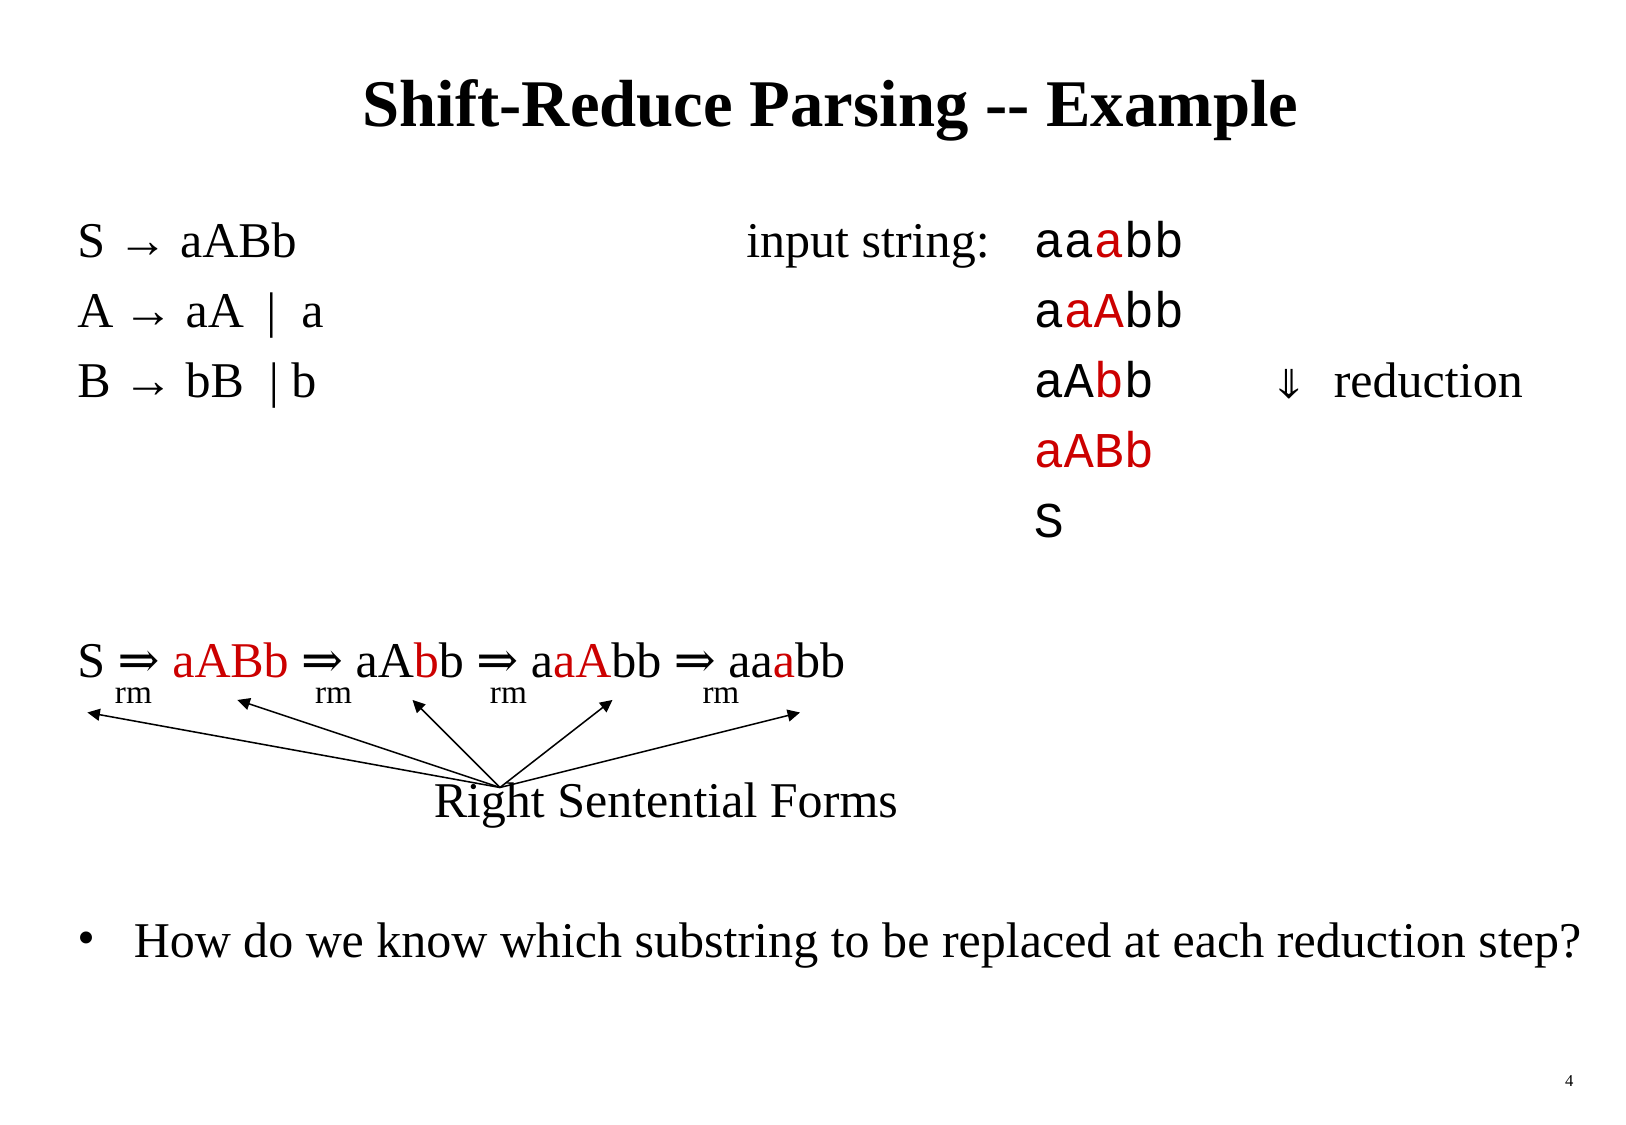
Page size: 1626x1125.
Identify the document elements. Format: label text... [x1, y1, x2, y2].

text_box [237, 699, 411, 710]
list S → aABb input string: aaabb A → aA | a aaAbb B → bB | b aAbb ⇓ reduction aABb S S ⇒ aABb ⇒ aAbb ⇒ aaAbb ⇒ aaabb Right Sentential Forms How do we know which substring to be replaced at each reduction step? [62, 200, 1600, 1038]
text_box rm [474, 662, 543, 698]
text_box ‹#› [1250, 1062, 1589, 1100]
text_box rm [299, 662, 368, 698]
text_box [412, 699, 498, 710]
title Shift-Reduce Parsing -- Example [62, 24, 1600, 175]
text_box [87, 712, 501, 788]
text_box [501, 712, 801, 788]
text_box rm [687, 662, 755, 710]
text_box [499, 699, 613, 710]
text_box rm [99, 662, 168, 710]
